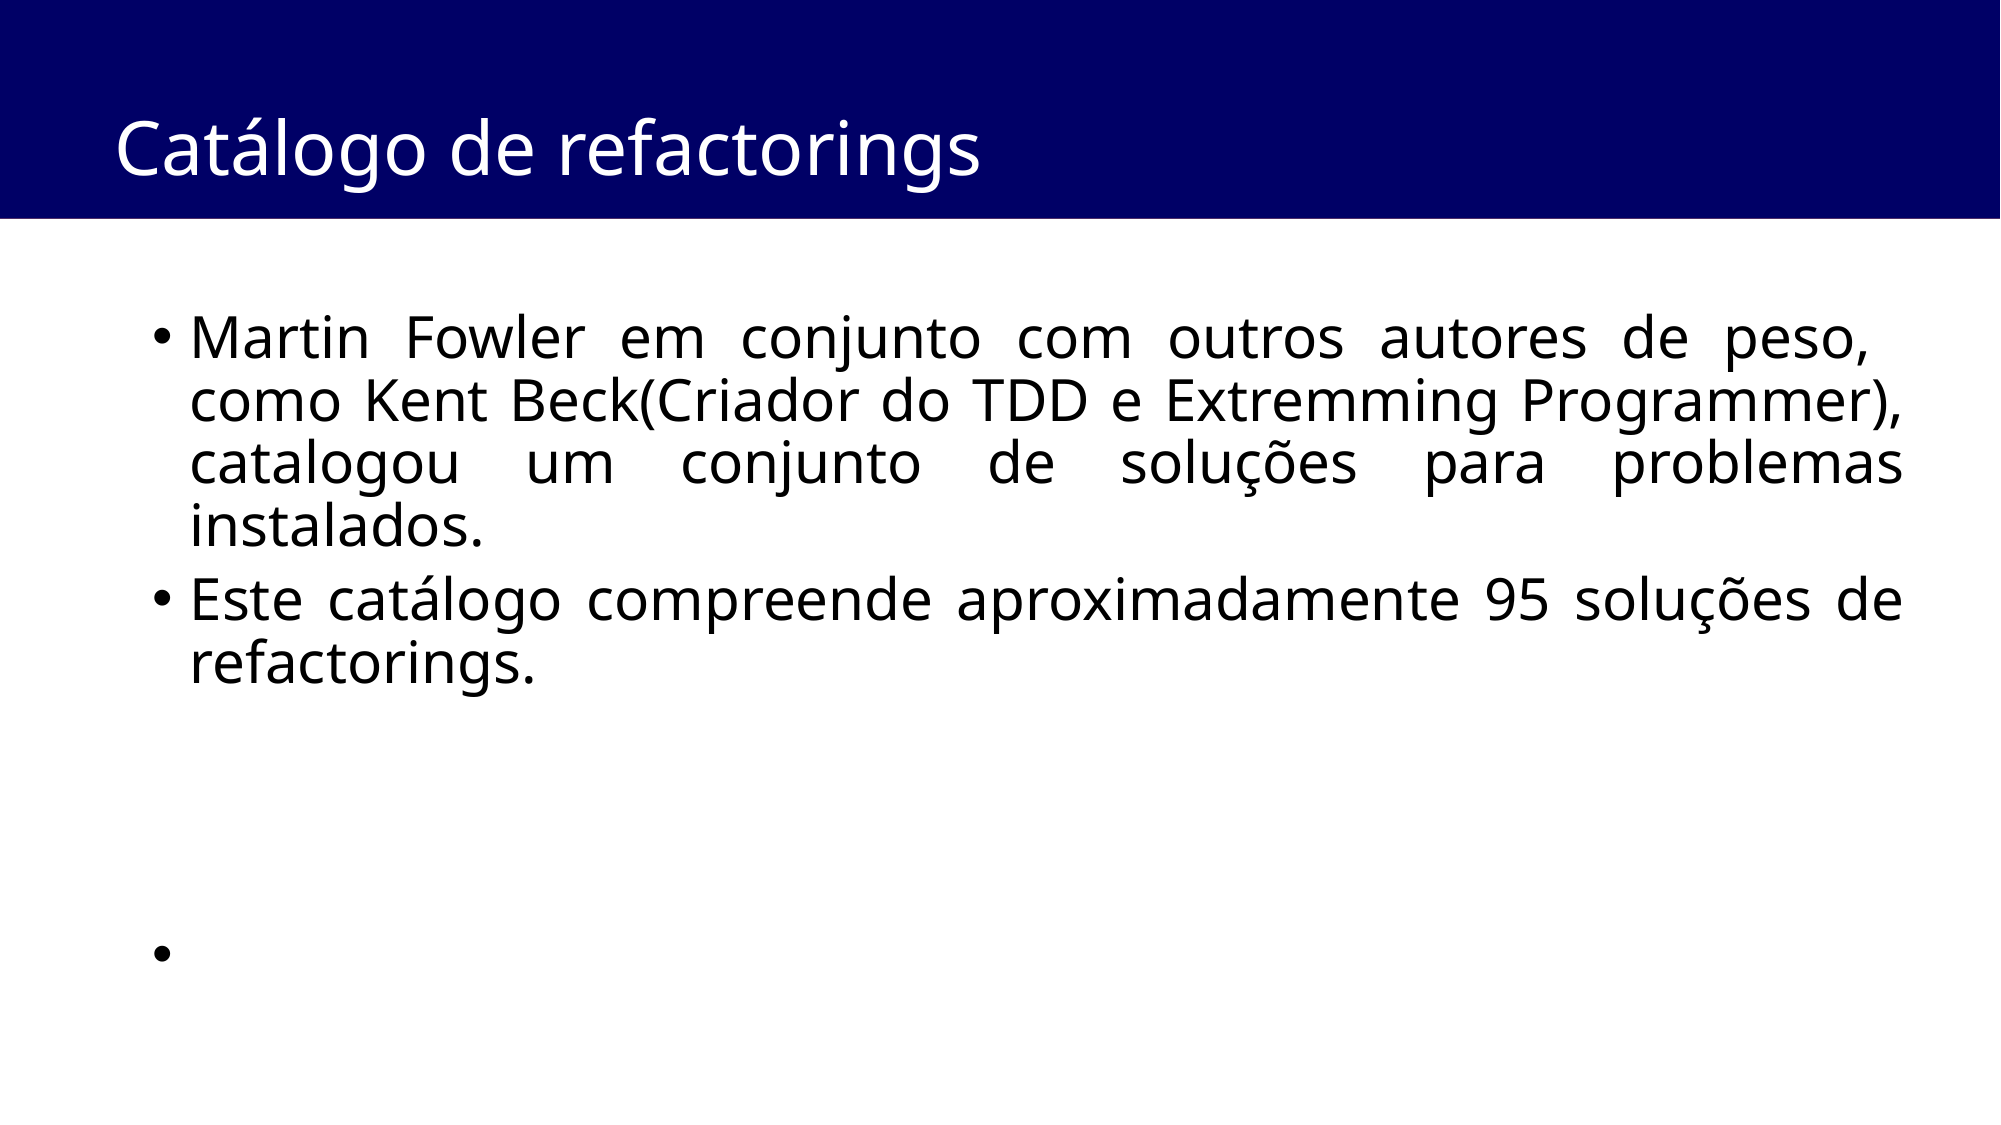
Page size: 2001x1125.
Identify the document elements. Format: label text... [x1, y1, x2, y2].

list Martin Fowler em conjunto com outros autores de peso, como Kent Beck(Criador do TDD e Extremming Programmer), catalogou um conjunto de soluções para problemas instalados. Este catálogo compreende aproximadamente 95 soluções de refactorings. [137, 299, 1919, 1014]
title Catálogo de refactorings [99, 0, 1863, 199]
